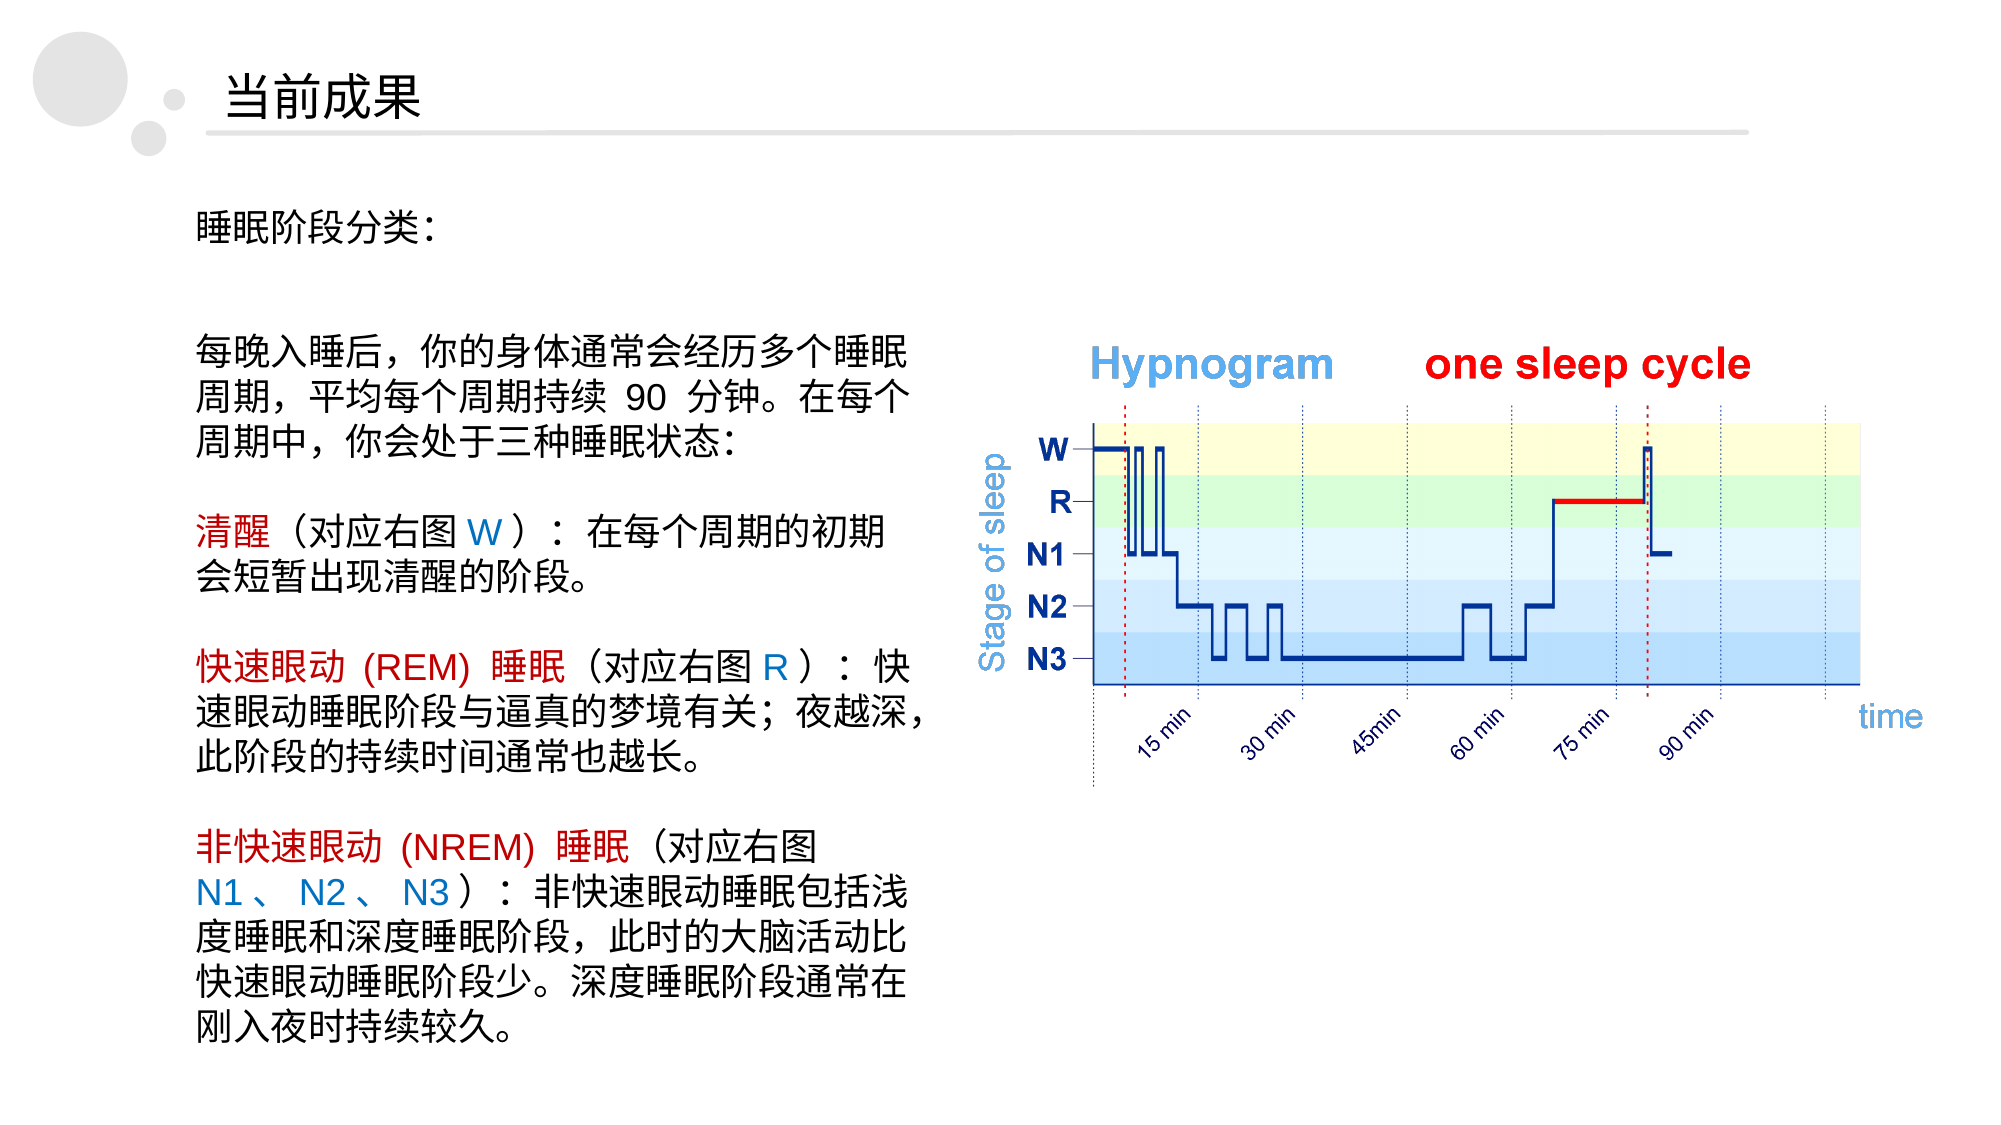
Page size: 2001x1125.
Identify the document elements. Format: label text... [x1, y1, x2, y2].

text_box 当前成果 [208, 57, 954, 132]
text_box 睡眠阶段分类： [180, 196, 1775, 257]
text_box 每晚入睡后，你的身体通常会经历多个睡眠周期，平均每个周期持续 90 分钟。在每个周期中，你会处于三种睡眠状态： 清醒（对应右图W）：在每个周期的初期会短暂出现清醒的阶段。 快速眼动 (REM) 睡眠（对应右图R）：快速眼动睡眠阶段与逼真的梦境有关；夜越深，此阶段的持续时间通常也越长。 非快速眼动 (NREM) 睡眠（对应右图N1、N2、N3）：非快速眼动睡眠包括浅度睡眠和深度睡眠阶段，此时的大脑活动比快速眼动睡眠阶段少。深度睡眠阶段通常在刚入夜时持续较久。 [180, 320, 927, 1101]
picture [953, 320, 1950, 814]
